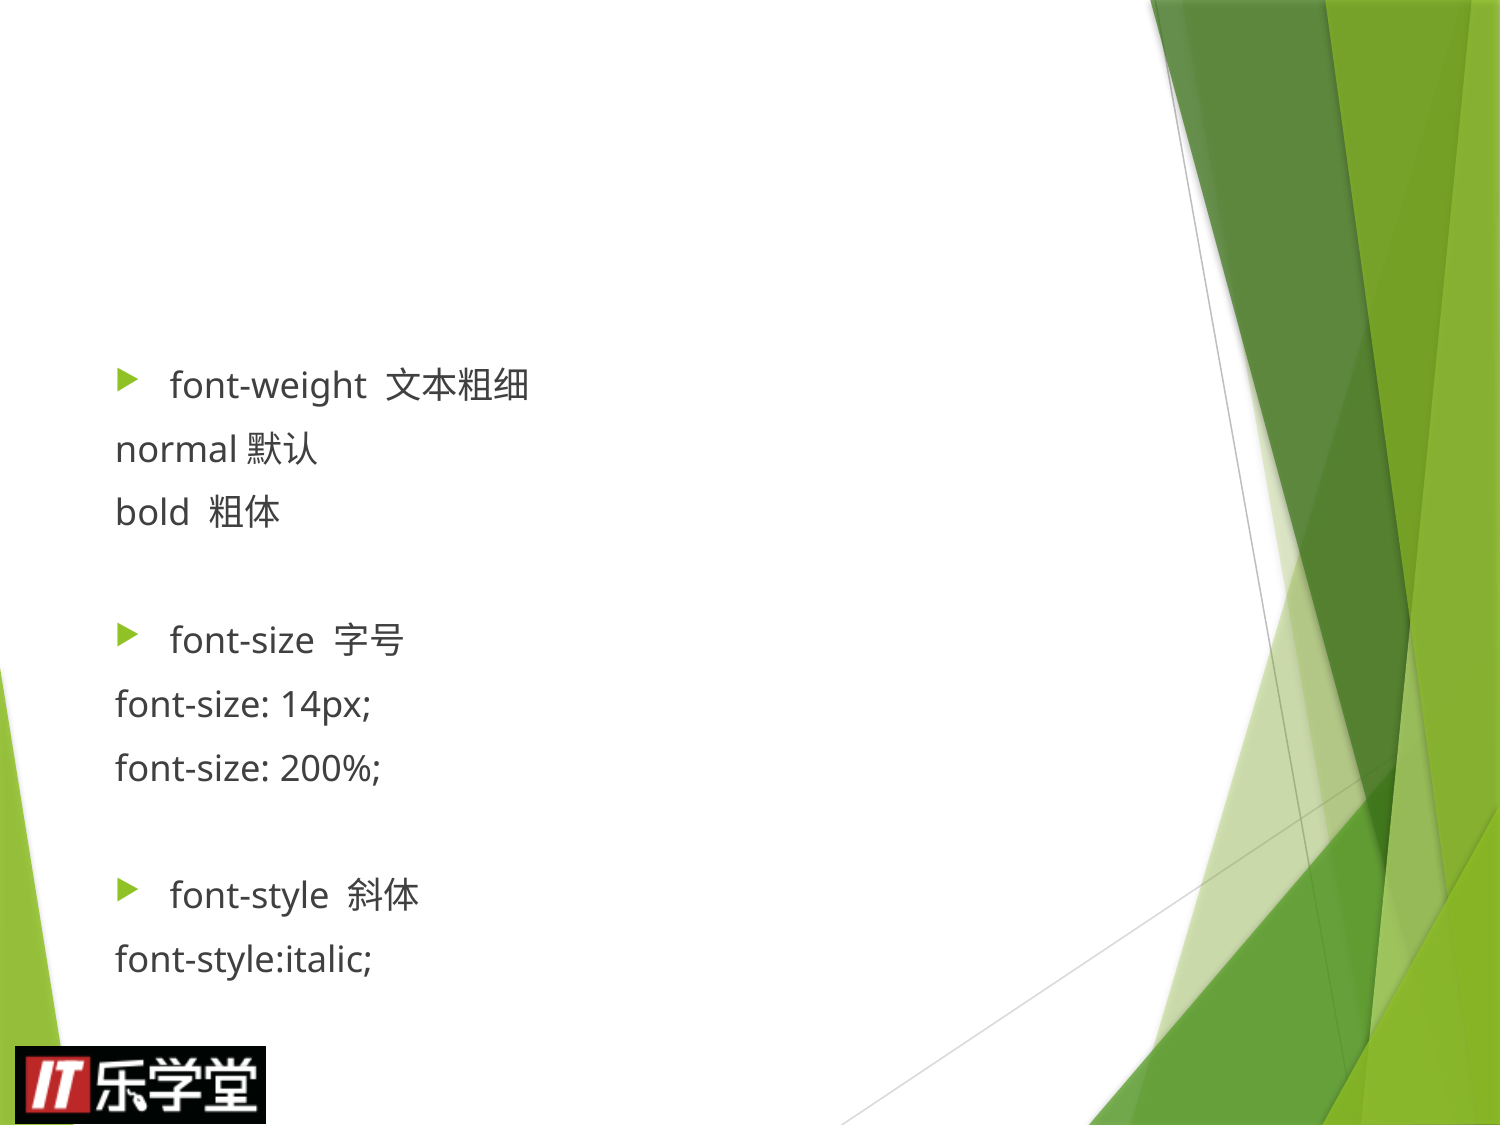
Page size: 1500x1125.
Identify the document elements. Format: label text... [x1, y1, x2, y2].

picture [15, 1046, 266, 1124]
list font-weight 文本粗细 normal默认 bold 粗体 font-size 字号 font-size: 14px; font-size: 200%; font-style 斜体 font-style:italic; [99, 354, 1142, 992]
